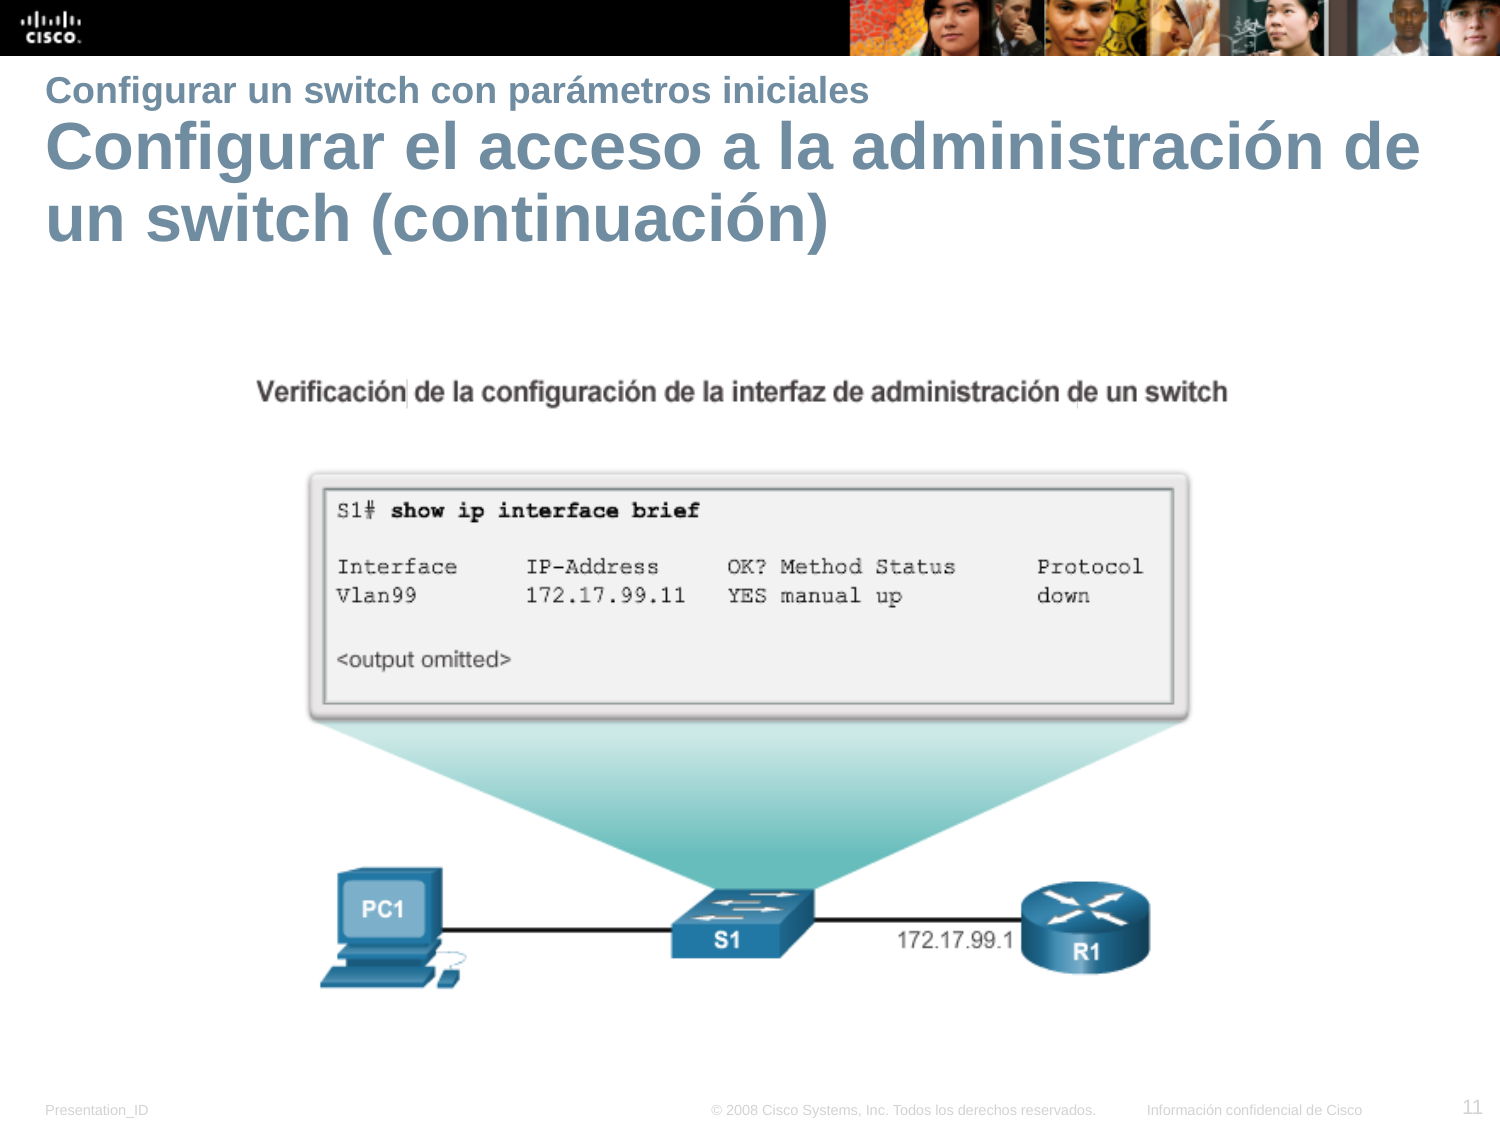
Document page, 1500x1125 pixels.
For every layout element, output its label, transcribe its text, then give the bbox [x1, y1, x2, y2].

picture [272, 429, 1224, 1008]
picture [255, 371, 1230, 419]
picture [0, 0, 1500, 56]
title Configurar un switch con parámetros iniciales Configurar el acceso a la administración de un switch (continuación) [31, 124, 1471, 263]
